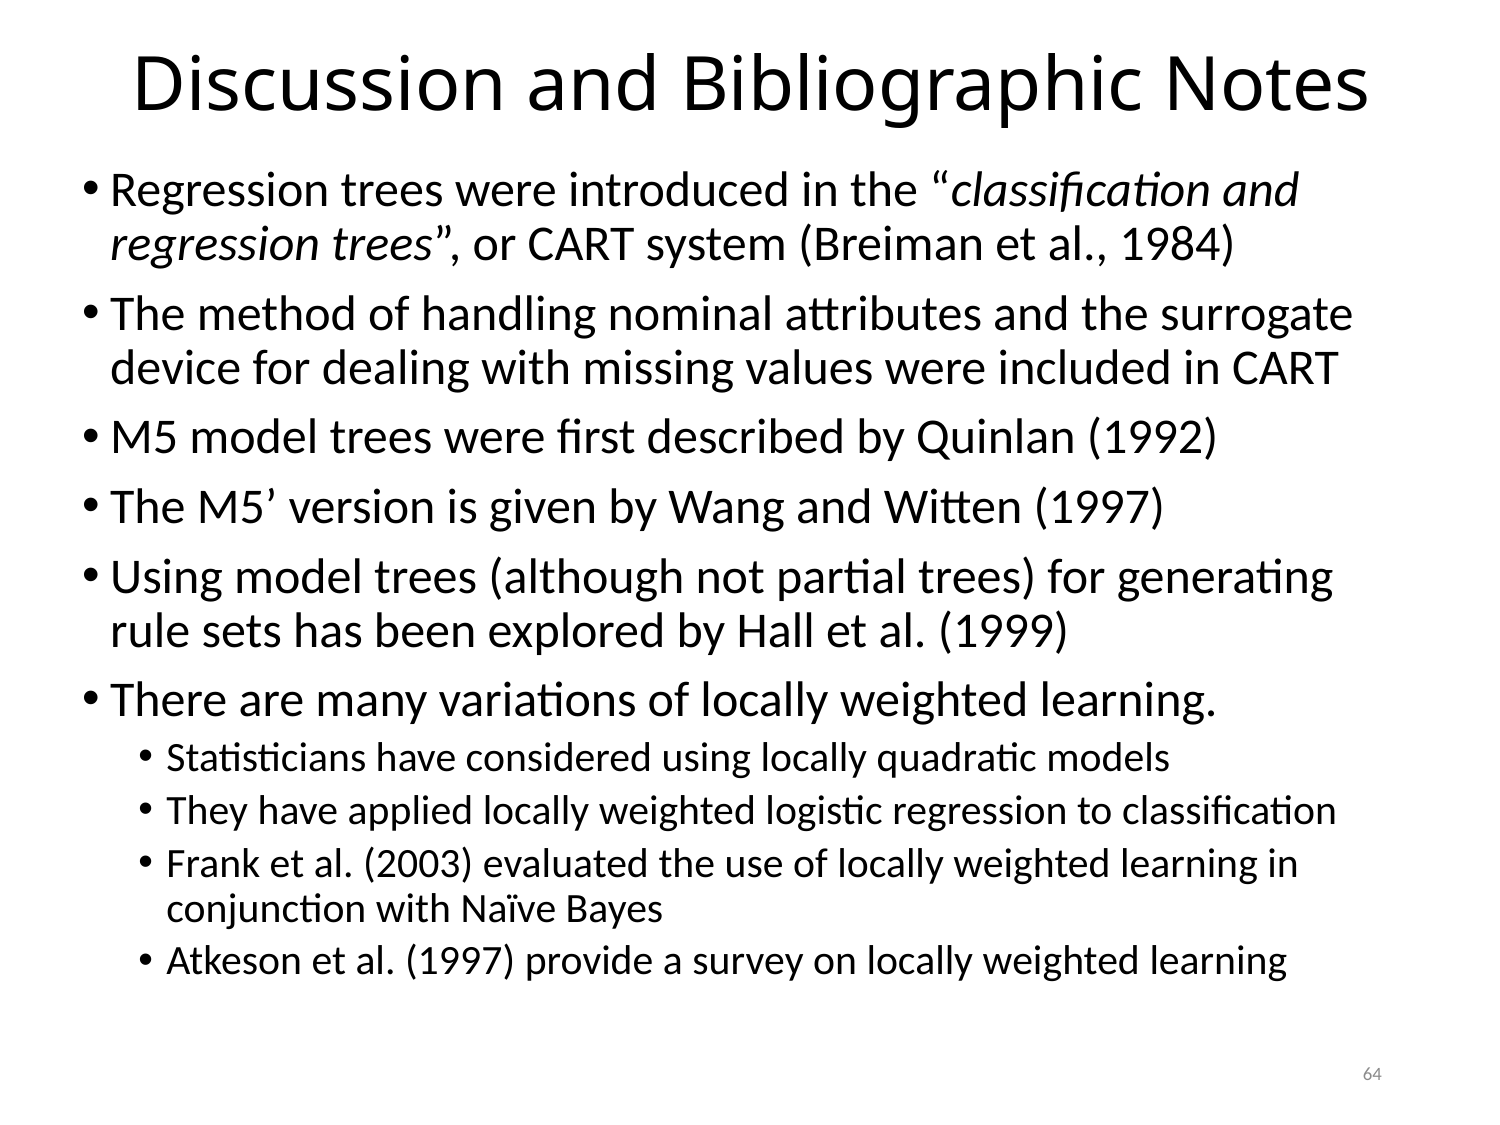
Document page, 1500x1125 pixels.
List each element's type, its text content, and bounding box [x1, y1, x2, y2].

title Discussion and Bibliographic Notes [116, 0, 1411, 156]
list Regression trees were introduced in the “classification and regression trees”, or CART system (Breiman et al., 1984) The method of handling nominal attributes and the surrogate device for dealing with missing values were included in CART M5 model trees were first described by Quinlan (1992) The M5’ version is given by Wang and Witten (1997) Using model trees (although not partial trees) for generating rule sets has been explored by Hall et al. (1999) There are many variations of locally weighted learning. Statisticians have considered using locally quadratic models They have applied locally weighted logistic regression to classification Frank et al. (2003) evaluated the use of locally weighted learning in conjunction with Naïve Bayes Atkeson et al. (1997) provide a survey on locally weighted learning [67, 156, 1411, 1009]
slide_number 64 [1059, 1042, 1397, 1103]
